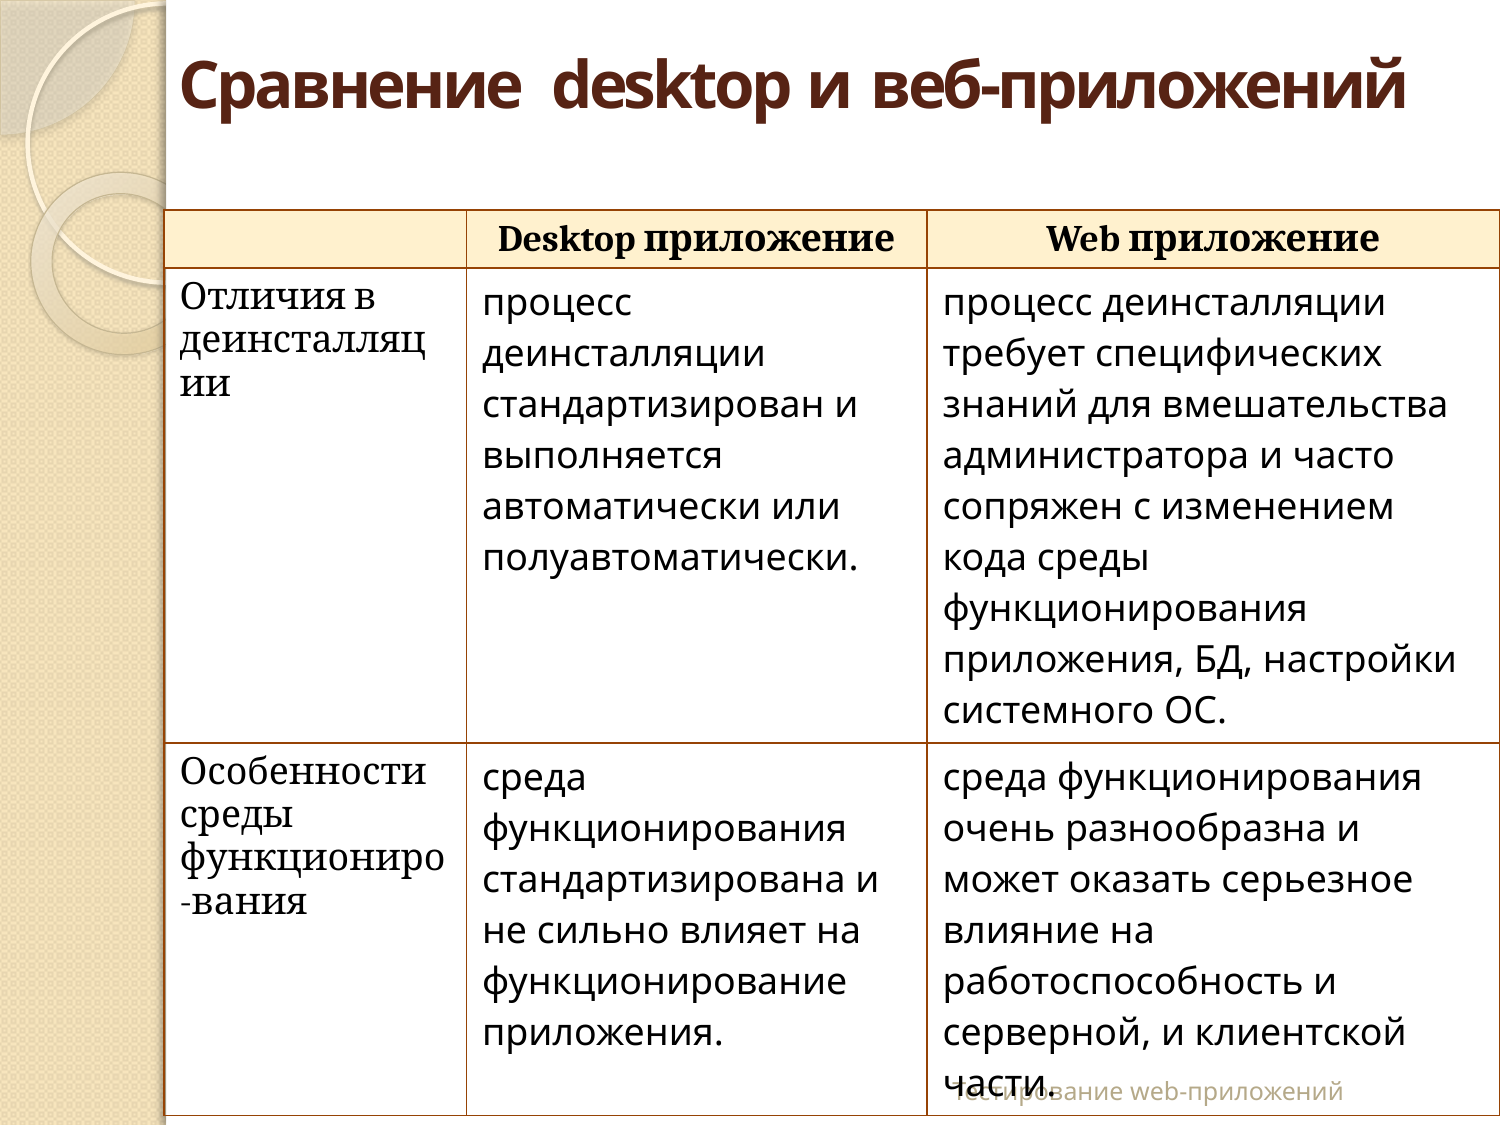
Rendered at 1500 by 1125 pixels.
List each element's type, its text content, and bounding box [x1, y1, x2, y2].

table_cell среда функционирования очень разнообразна и может оказать серьезное влияние на работоспособность и серверной, и клиентской части. [928, 744, 1499, 1115]
table_cell процесс деинсталляции требует специфических знаний для вмешательства администратора и часто сопряжен с изменением кода среды функционирования приложения, БД, настройки системного ОС. [928, 269, 1499, 742]
table_cell Отличия в деинсталляции [165, 269, 466, 742]
table_header [165, 211, 466, 267]
table_cell среда функционирования стандартизирована и не сильно влияет на функционирование приложения. [467, 744, 926, 1115]
title Сравнение desktop и веб-приложений [164, 0, 1500, 164]
table_cell процесс деинсталляции стандартизирован и выполняется автоматически или полуавтоматически. [467, 269, 926, 742]
table_cell Особенности среды функциониро-вания [165, 744, 466, 1115]
table_header Web приложение [928, 211, 1499, 267]
table_header Desktop приложение [467, 211, 926, 267]
